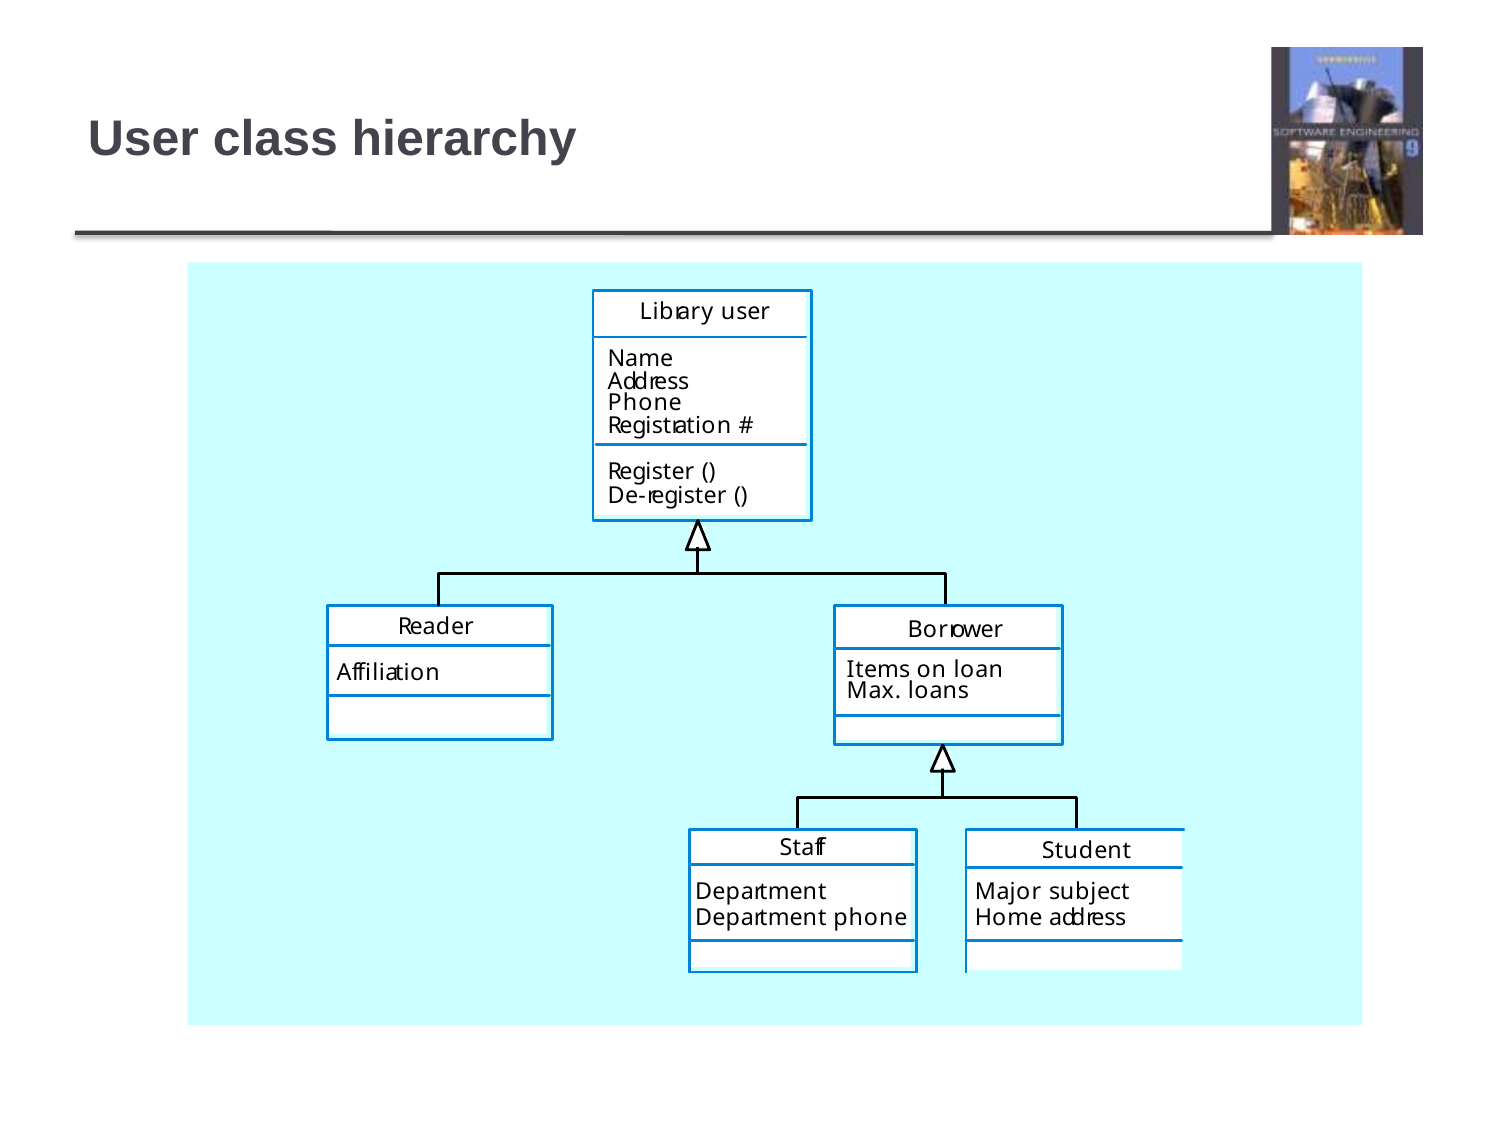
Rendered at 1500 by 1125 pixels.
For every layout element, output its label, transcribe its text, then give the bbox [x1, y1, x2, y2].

picture [324, 287, 1188, 976]
text_box [187, 262, 1363, 1025]
picture [67, 47, 1423, 246]
title User class hierarchy [87, 105, 1413, 170]
